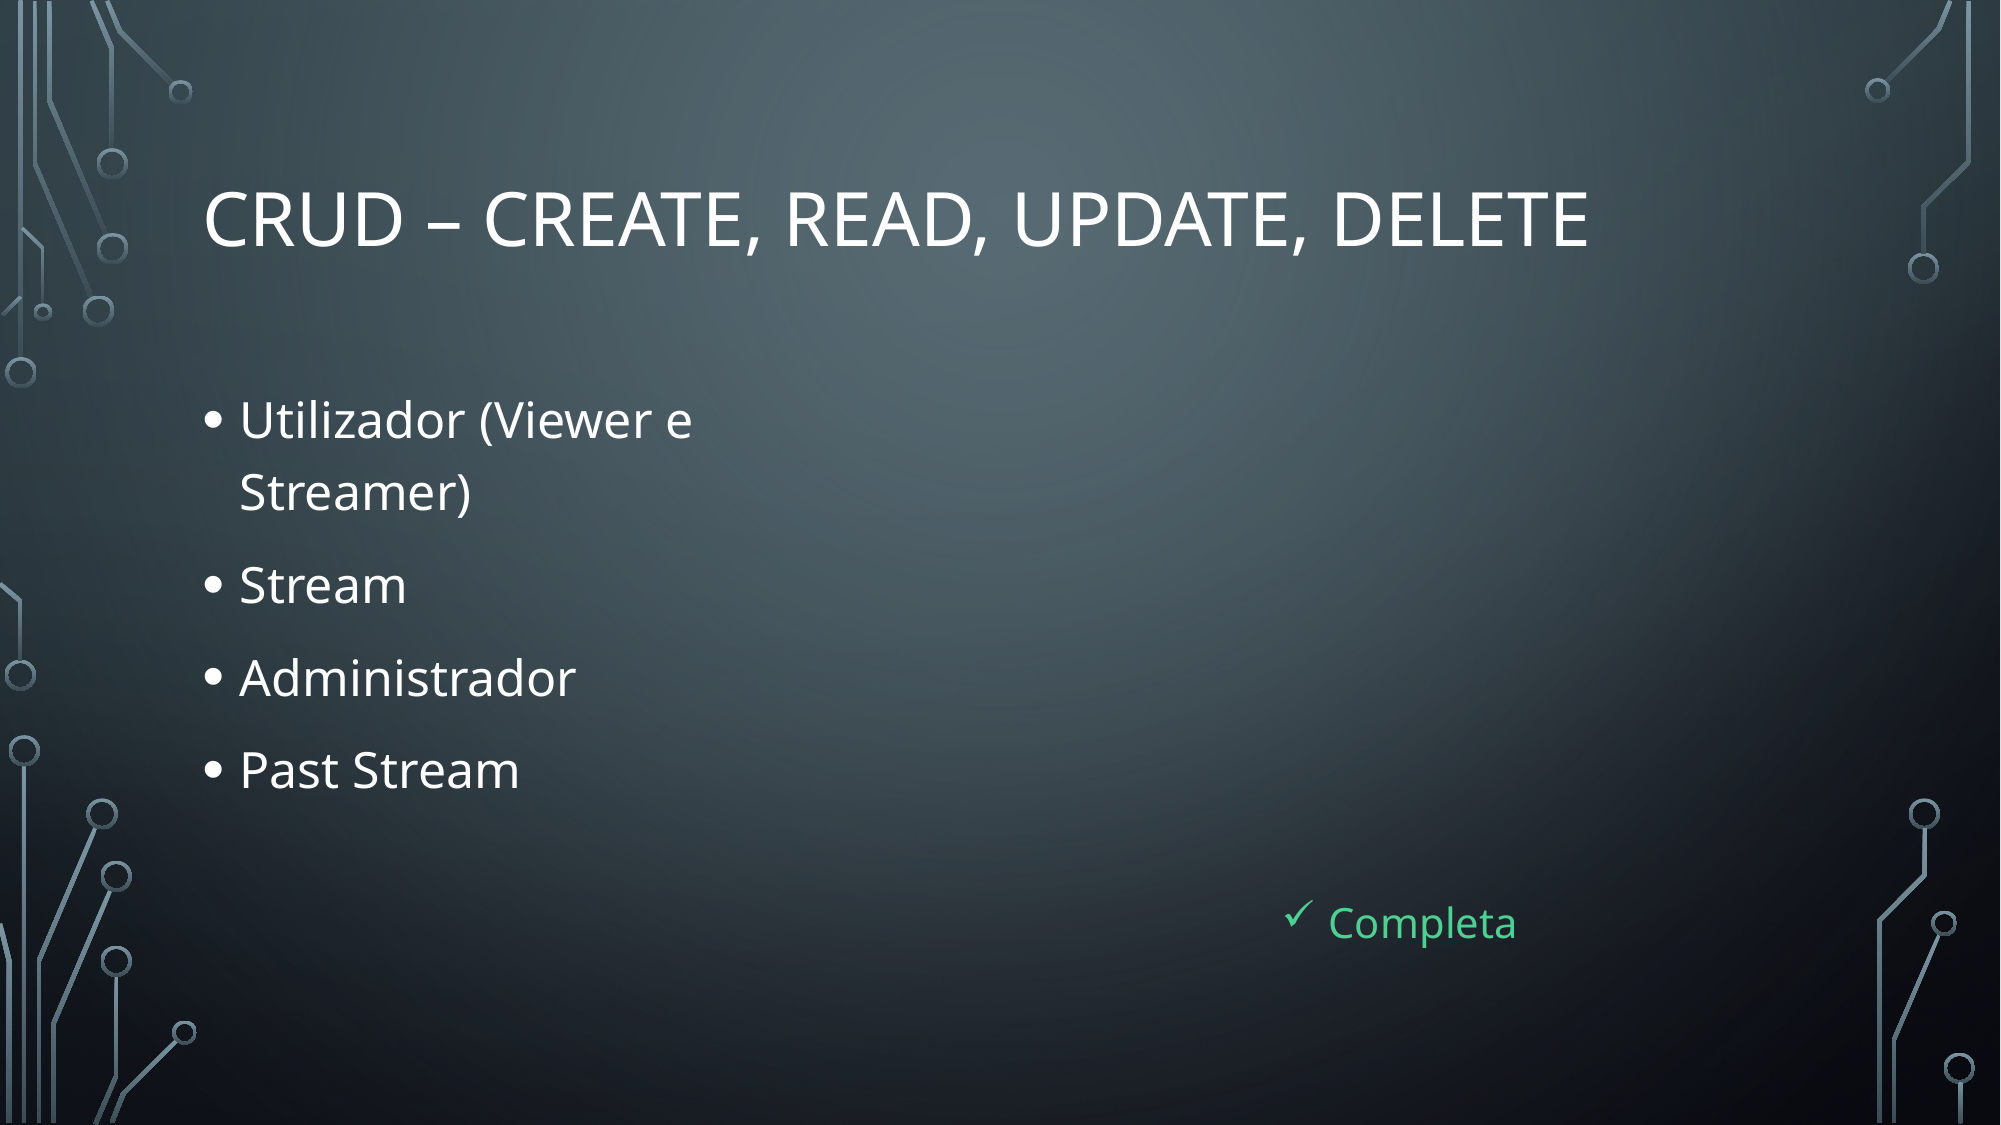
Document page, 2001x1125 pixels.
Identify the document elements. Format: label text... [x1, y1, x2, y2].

title CRUD – Create, read, update, delete [187, 101, 1813, 344]
list Utilizador (Viewer e Streamer) Stream Administrador Past Stream [187, 369, 912, 851]
text_box Completa [1266, 889, 1637, 955]
